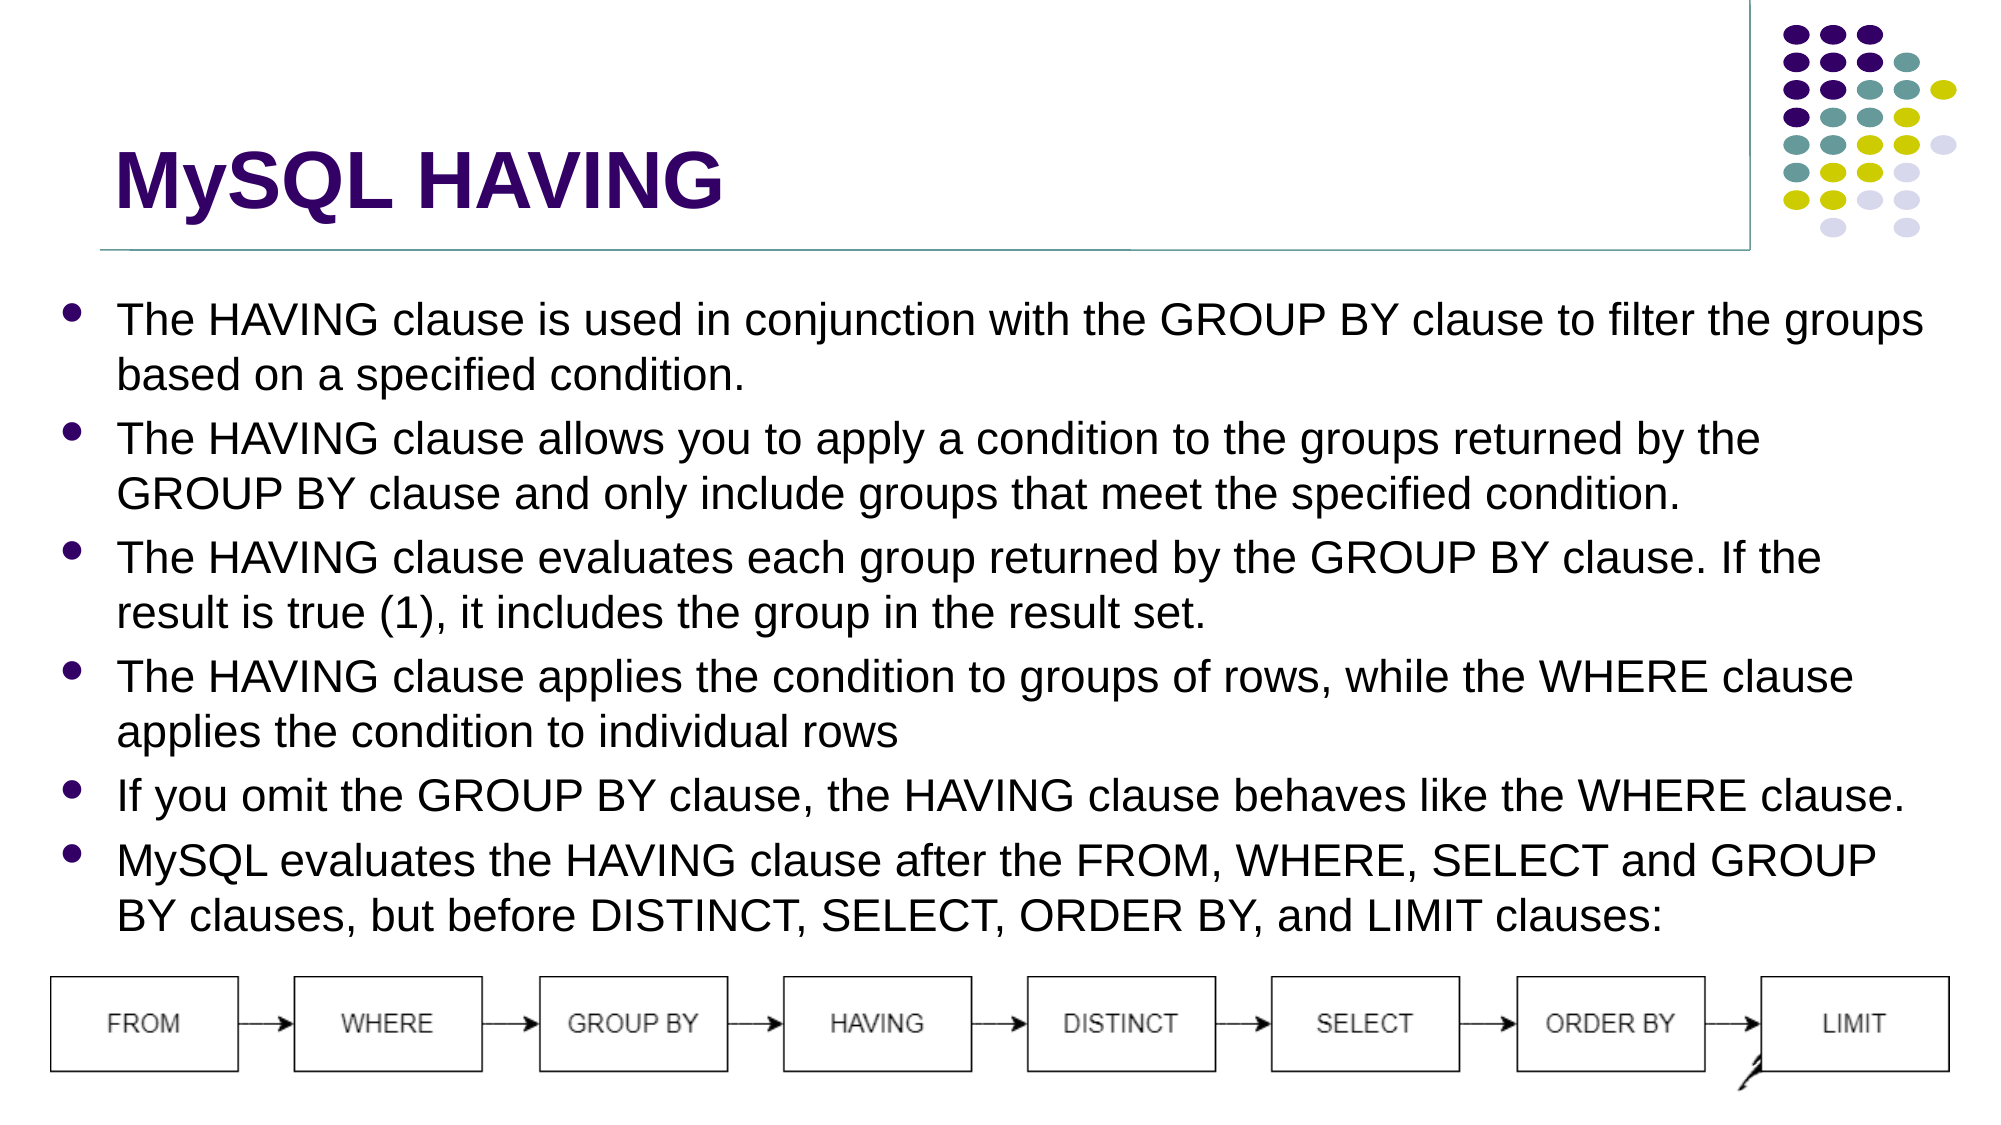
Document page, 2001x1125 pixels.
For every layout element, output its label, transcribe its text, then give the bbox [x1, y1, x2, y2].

picture [50, 976, 1950, 1074]
title MySQL HAVING [99, 20, 1750, 233]
slide_number 25 [1433, 1074, 1900, 1100]
list The HAVING clause is used in conjunction with the GROUP BY clause to filter the groups based on a specified condition. The HAVING clause allows you to apply a condition to the groups returned by the GROUP BY clause and only include groups that meet the specified condition. The HAVING clause evaluates each group returned by the GROUP BY clause. If the result is true (1), it includes the group in the result set. The HAVING clause applies the condition to groups of rows, while the WHERE clause applies the condition to individual rows If you omit the GROUP BY clause, the HAVING clause behaves like the WHERE clause. MySQL evaluates the HAVING clause after the FROM, WHERE, SELECT and GROUP BY clauses, but before DISTINCT, SELECT, ORDER BY, and LIMIT clauses: [45, 282, 1957, 1006]
